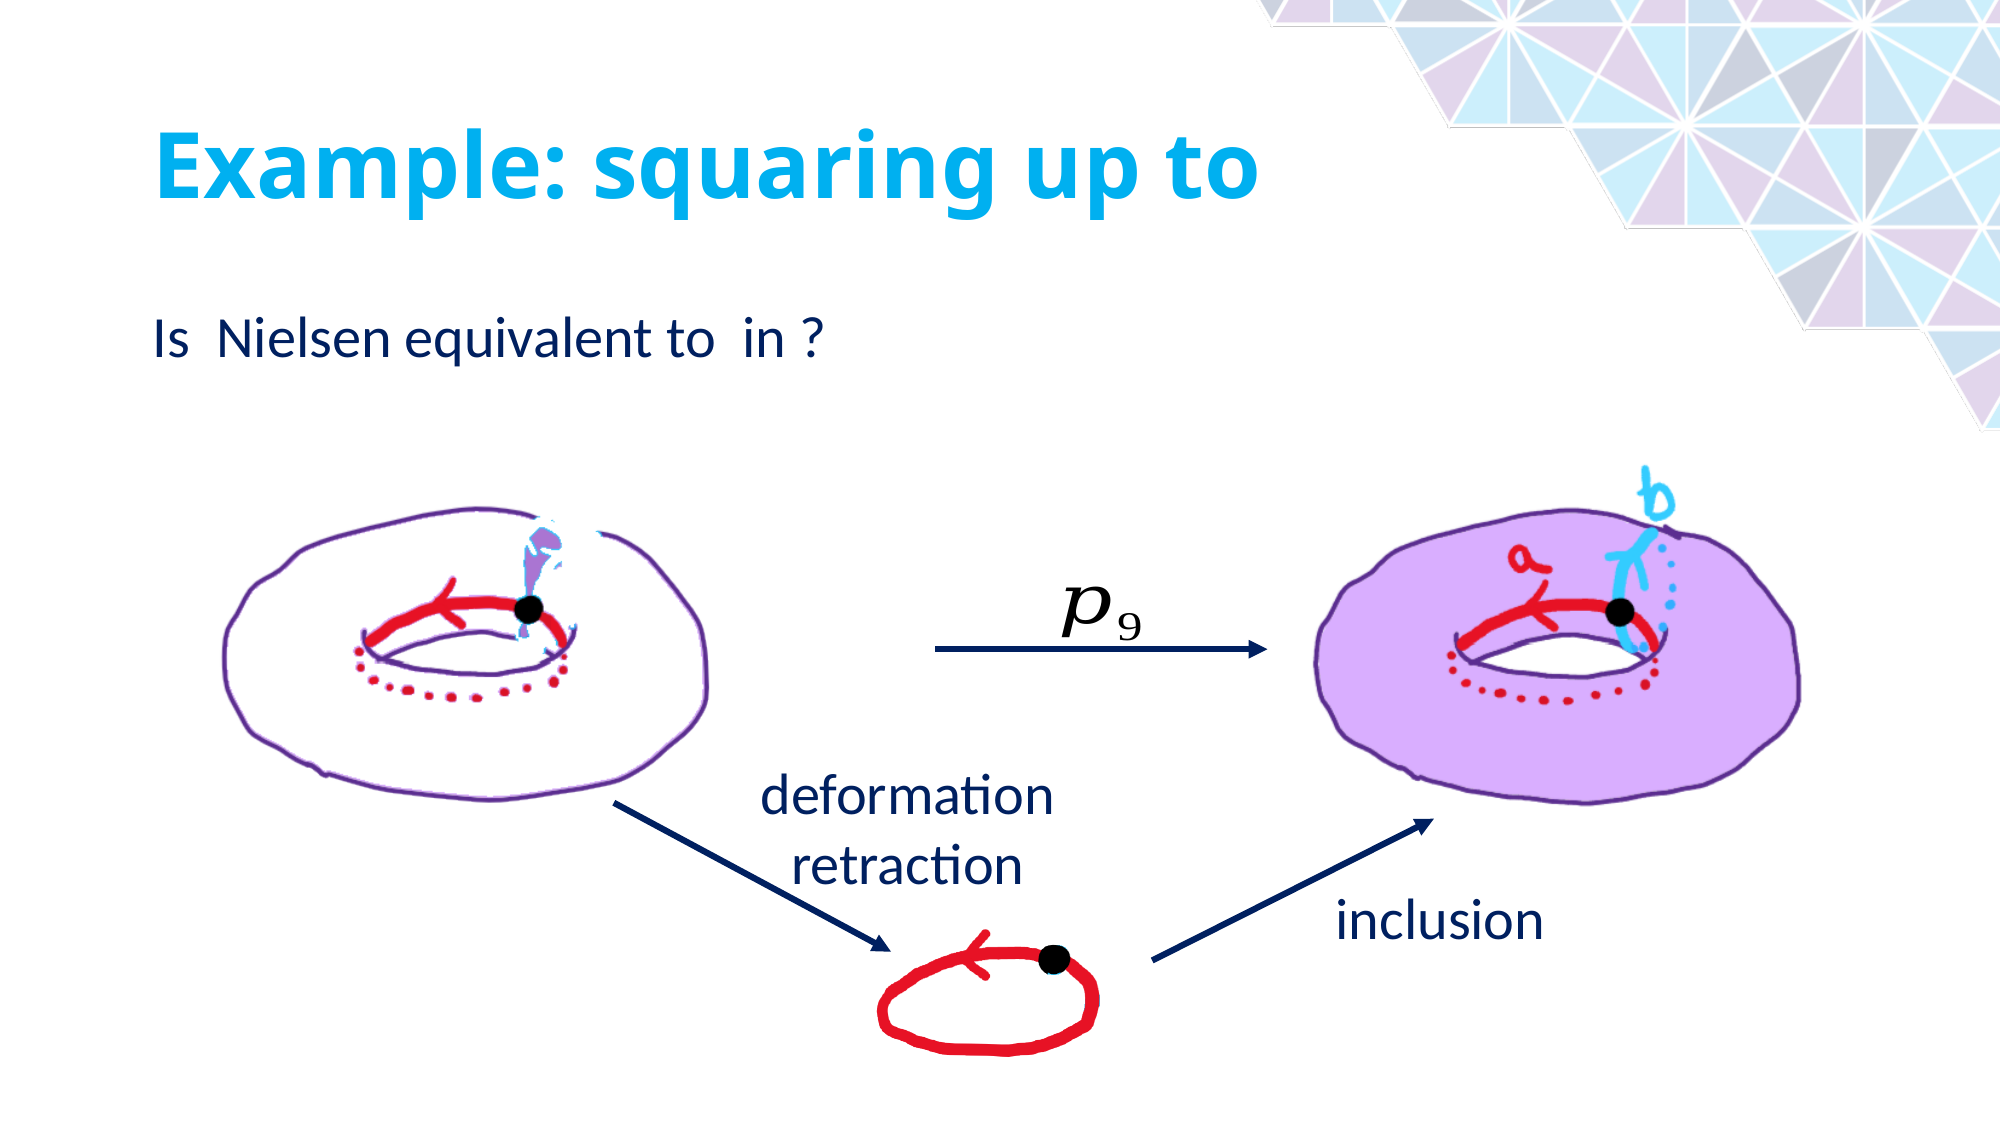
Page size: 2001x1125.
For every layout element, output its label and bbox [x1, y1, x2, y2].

picture [1223, 159, 1242, 187]
picture [855, 842, 1180, 1099]
text_box [613, 748, 1094, 952]
picture [1210, 0, 2000, 843]
text_box [1152, 818, 1627, 961]
picture [185, 497, 753, 826]
